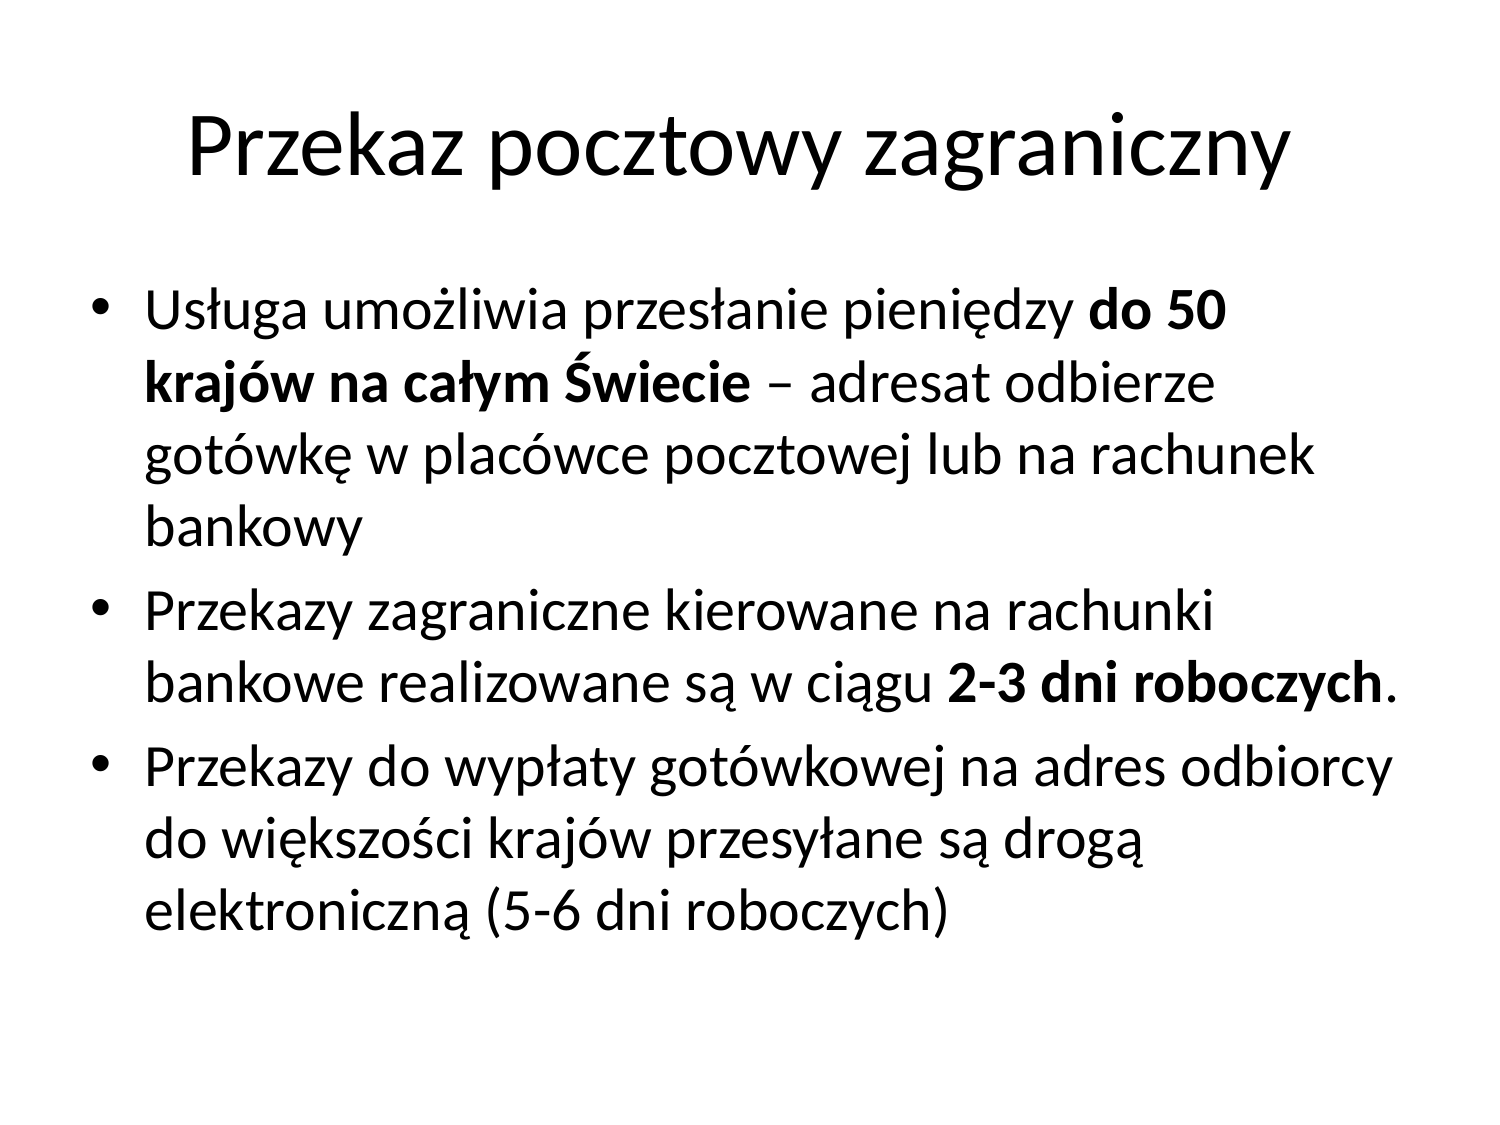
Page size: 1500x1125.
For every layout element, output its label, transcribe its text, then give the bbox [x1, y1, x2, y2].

title Przekaz pocztowy zagraniczny [75, 45, 1425, 233]
list Usługa umożliwia przesłanie pieniędzy do 50 krajów na całym Świecie – adresat odbierze gotówkę w placówce pocztowej lub na rachunek bankowy Przekazy zagraniczne kierowane na rachunki bankowe realizowane są w ciągu 2-3 dni roboczych. Przekazy do wypłaty gotówkowej na adres odbiorcy do większości krajów przesyłane są drogą elektroniczną (5-6 dni roboczych) [75, 262, 1425, 1005]
